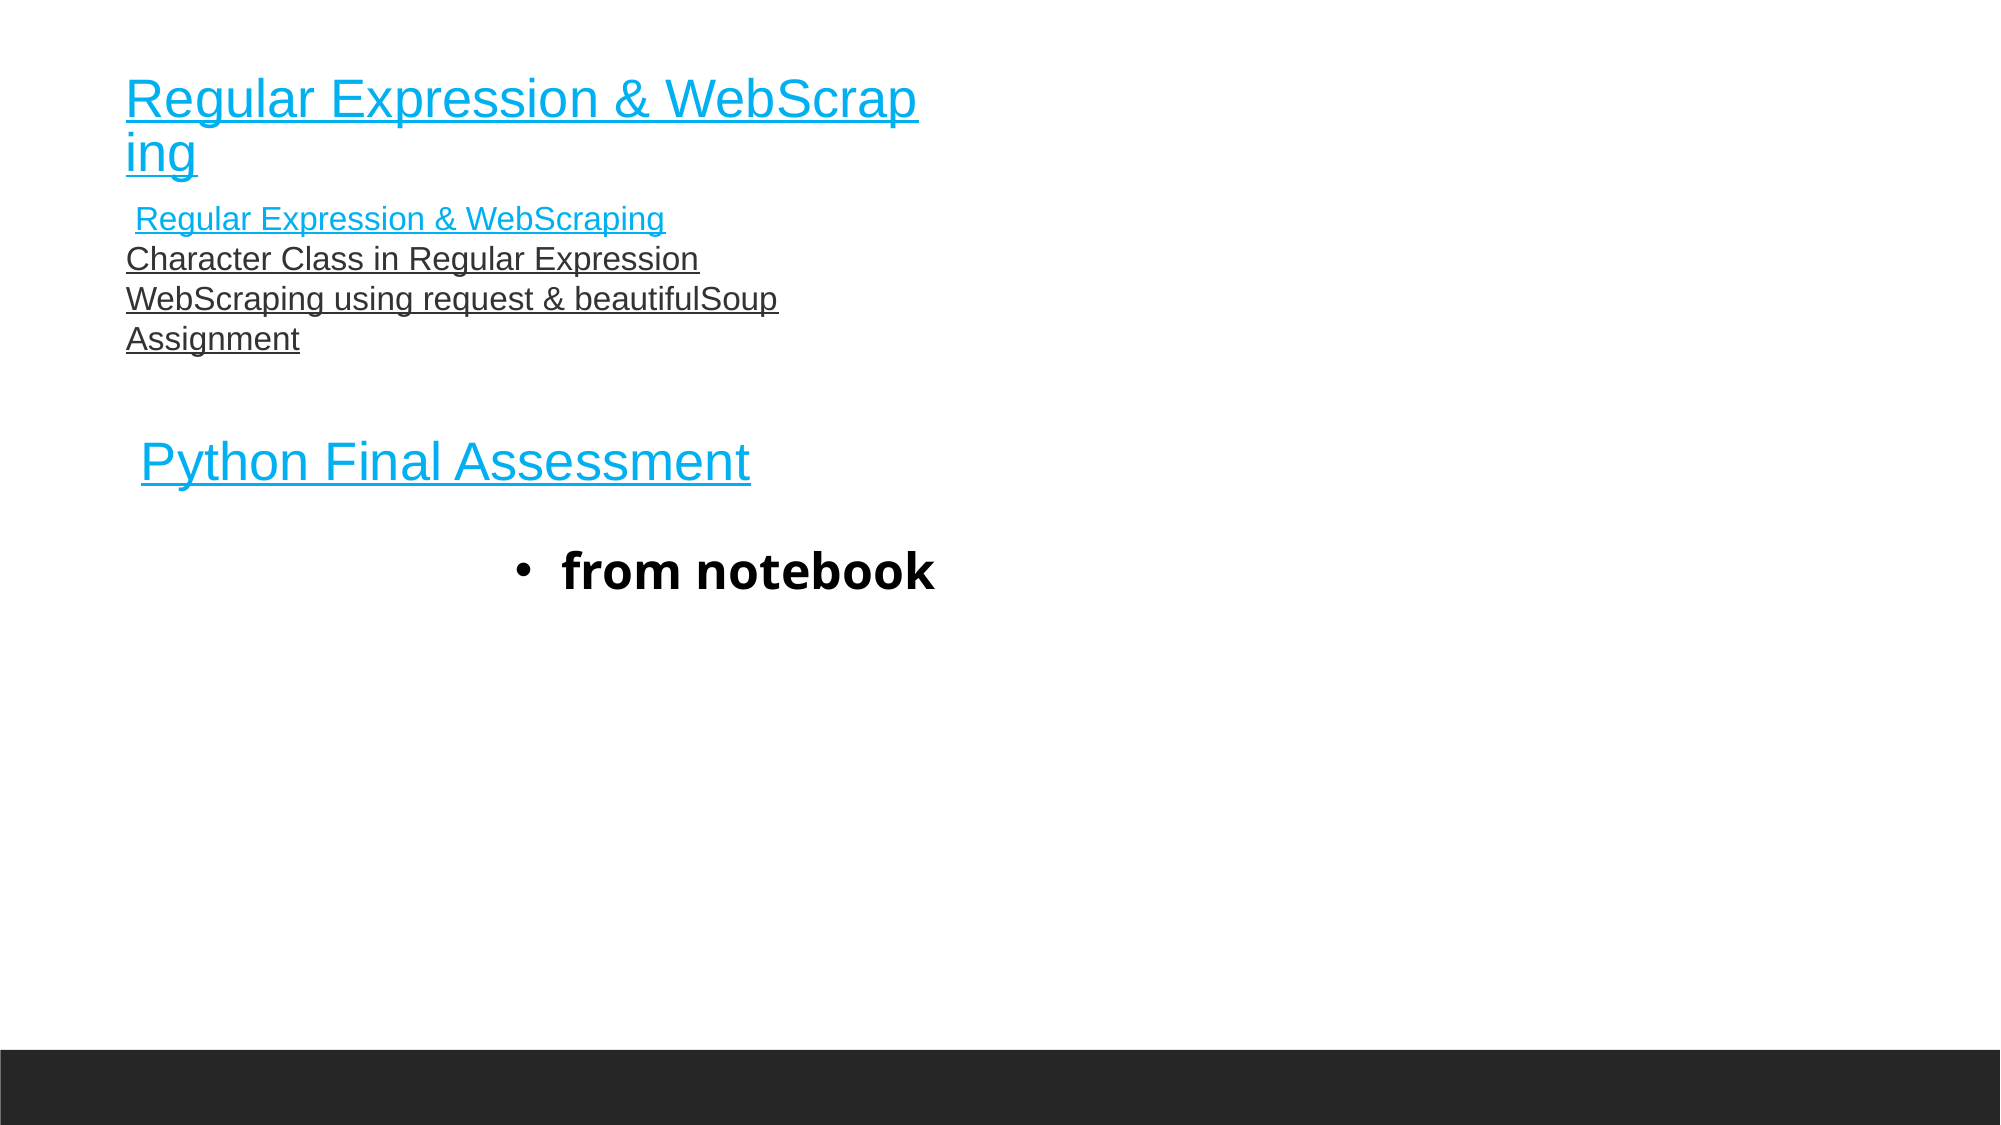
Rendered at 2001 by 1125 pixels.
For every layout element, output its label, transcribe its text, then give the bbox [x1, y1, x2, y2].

text_box Regular Expression & WebScraping Regular Expression & WebScraping Character Class in Regular Expression WebScraping using request & beautifulSoup Assignment Python Final Assessment [111, 56, 945, 445]
text_box from notebook [500, 532, 1500, 607]
